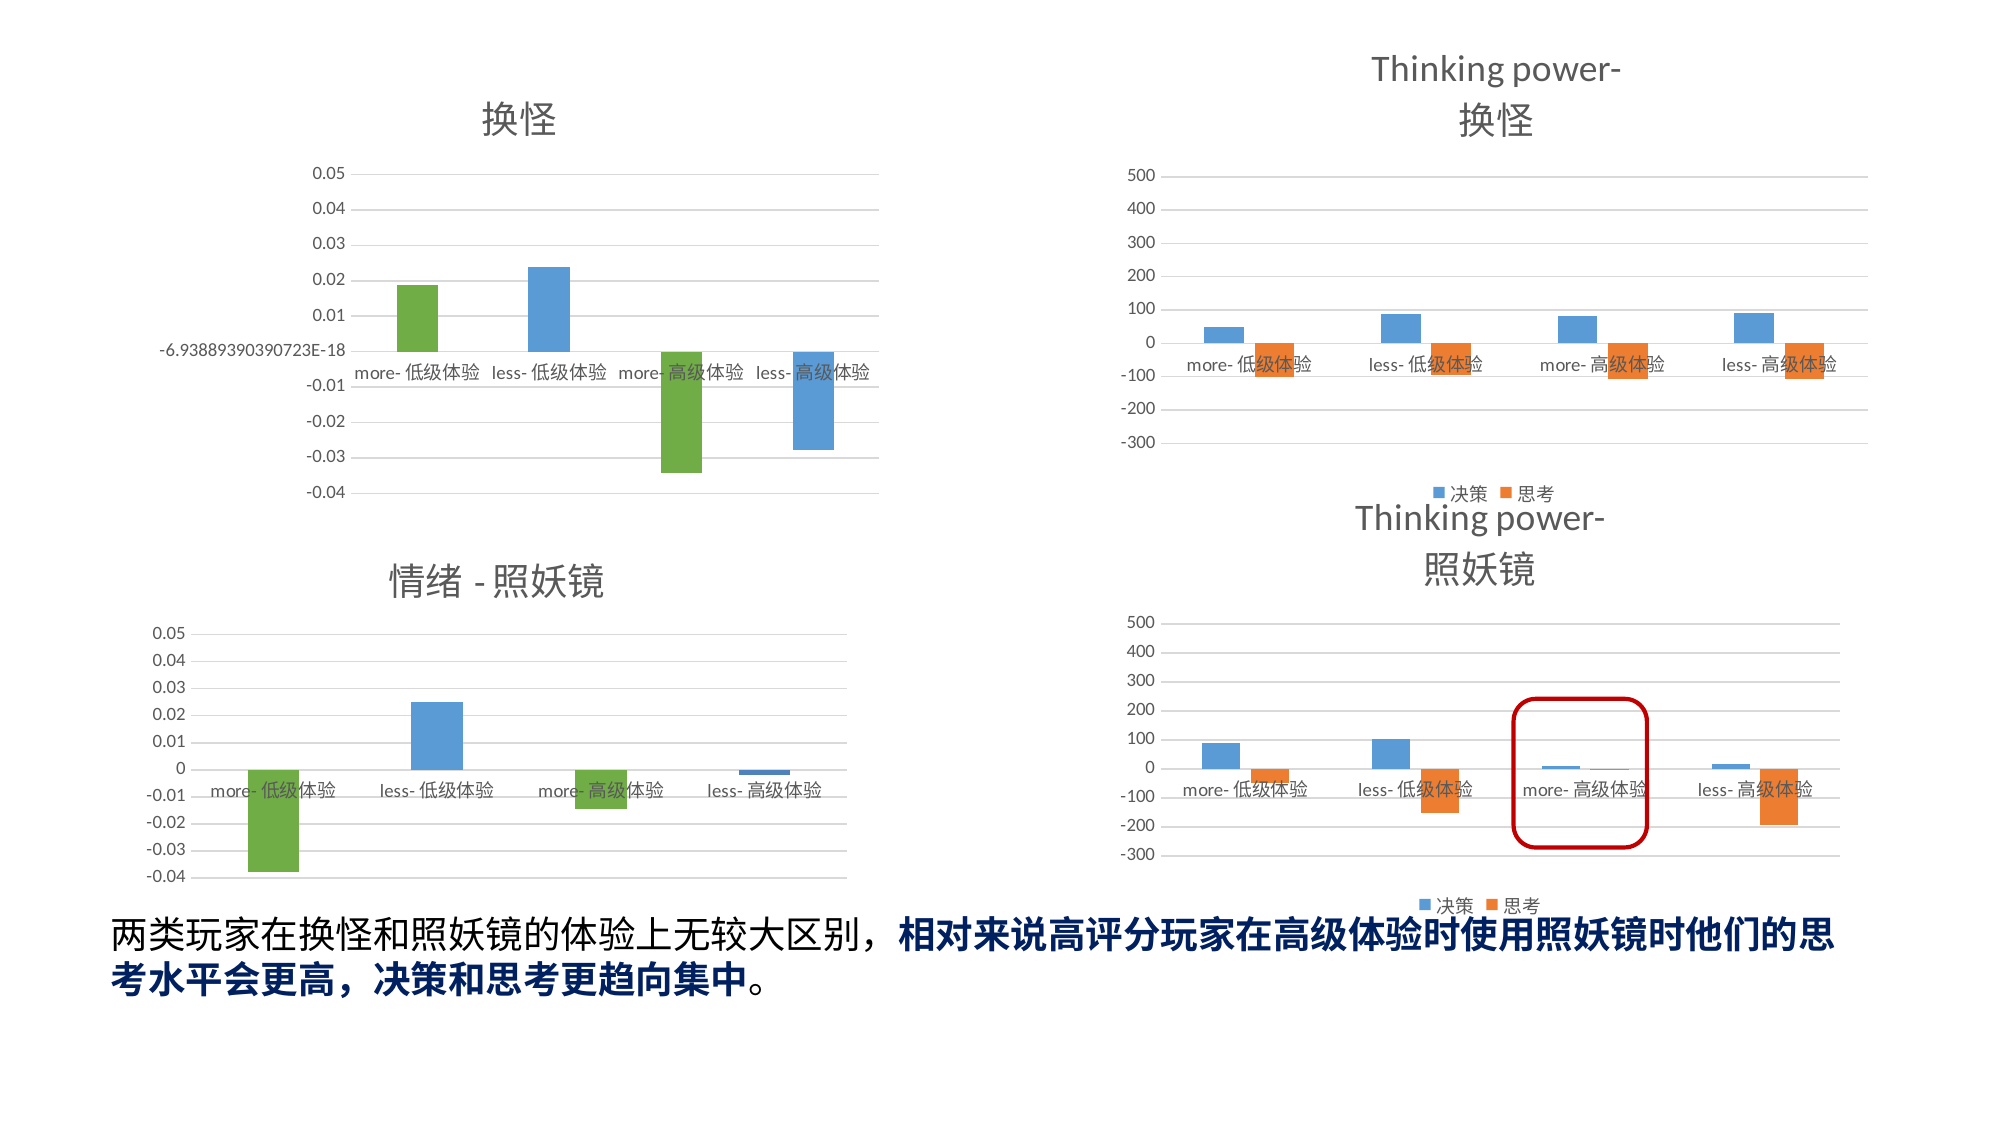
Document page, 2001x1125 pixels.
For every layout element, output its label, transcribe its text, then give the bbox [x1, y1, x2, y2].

chart [131, 524, 862, 896]
text_box 两类玩家在换怪和照妖镜的体验上无较大区别，相对来说高评分玩家在高级体验时使用照妖镜时他们的思考水平会更高，决策和思考更趋向集中。 [96, 904, 1860, 1009]
chart [1105, 25, 1884, 924]
chart [144, 61, 895, 512]
